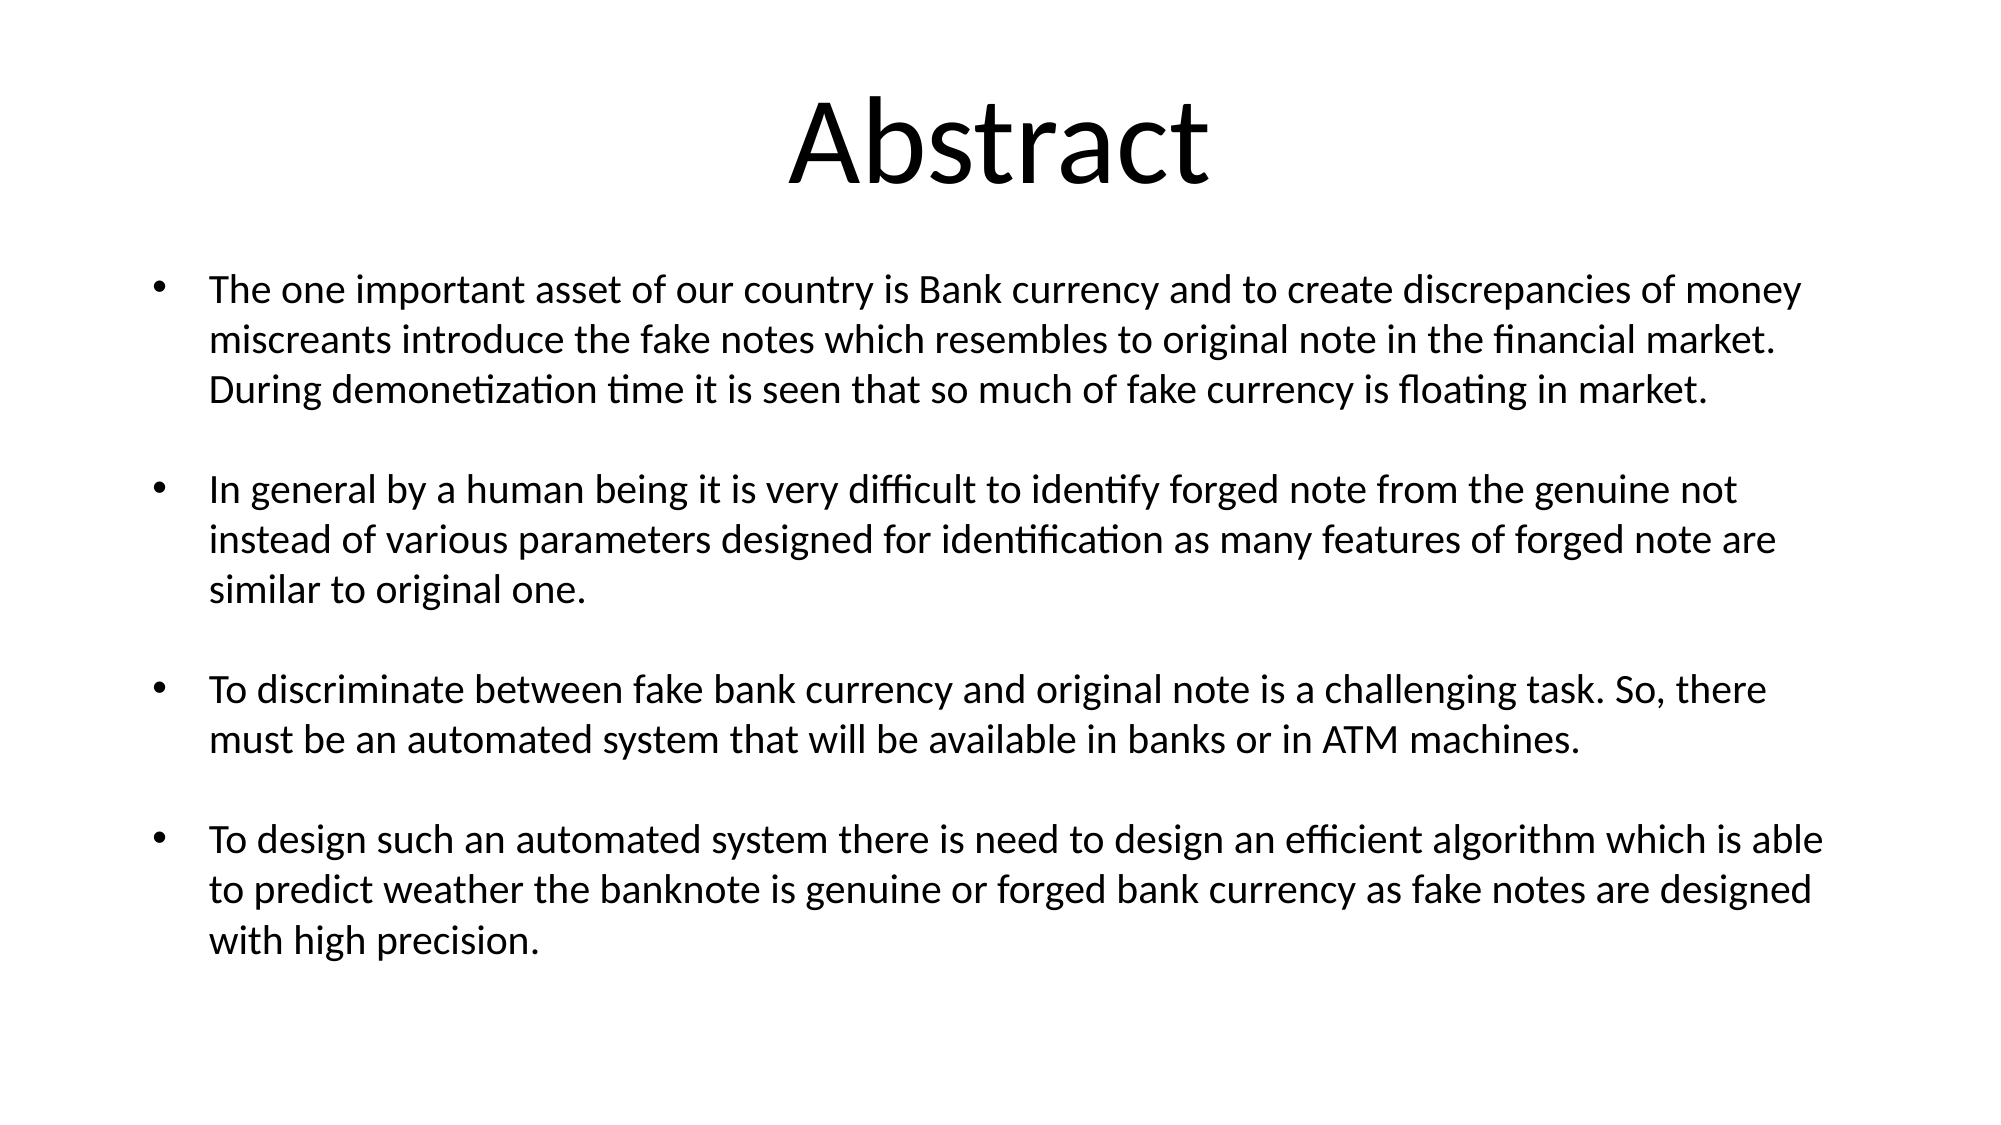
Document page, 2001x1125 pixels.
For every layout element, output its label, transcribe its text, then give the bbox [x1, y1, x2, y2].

list The one important asset of our country is Bank currency and to create discrepancies of money miscreants introduce the fake notes which resembles to original note in the financial market. During demonetization time it is seen that so much of fake currency is floating in market. In general by a human being it is very difficult to identify forged note from the genuine not instead of various parameters designed for identification as many features of forged note are similar to original one. To discriminate between fake bank currency and original note is a challenging task. So, there must be an automated system that will be available in banks or in ATM machines. To design such an automated system there is need to design an efficient algorithm which is able to predict weather the banknote is genuine or forged bank currency as fake notes are designed with high precision. [137, 253, 1863, 1014]
title Abstract [137, 59, 1863, 226]
